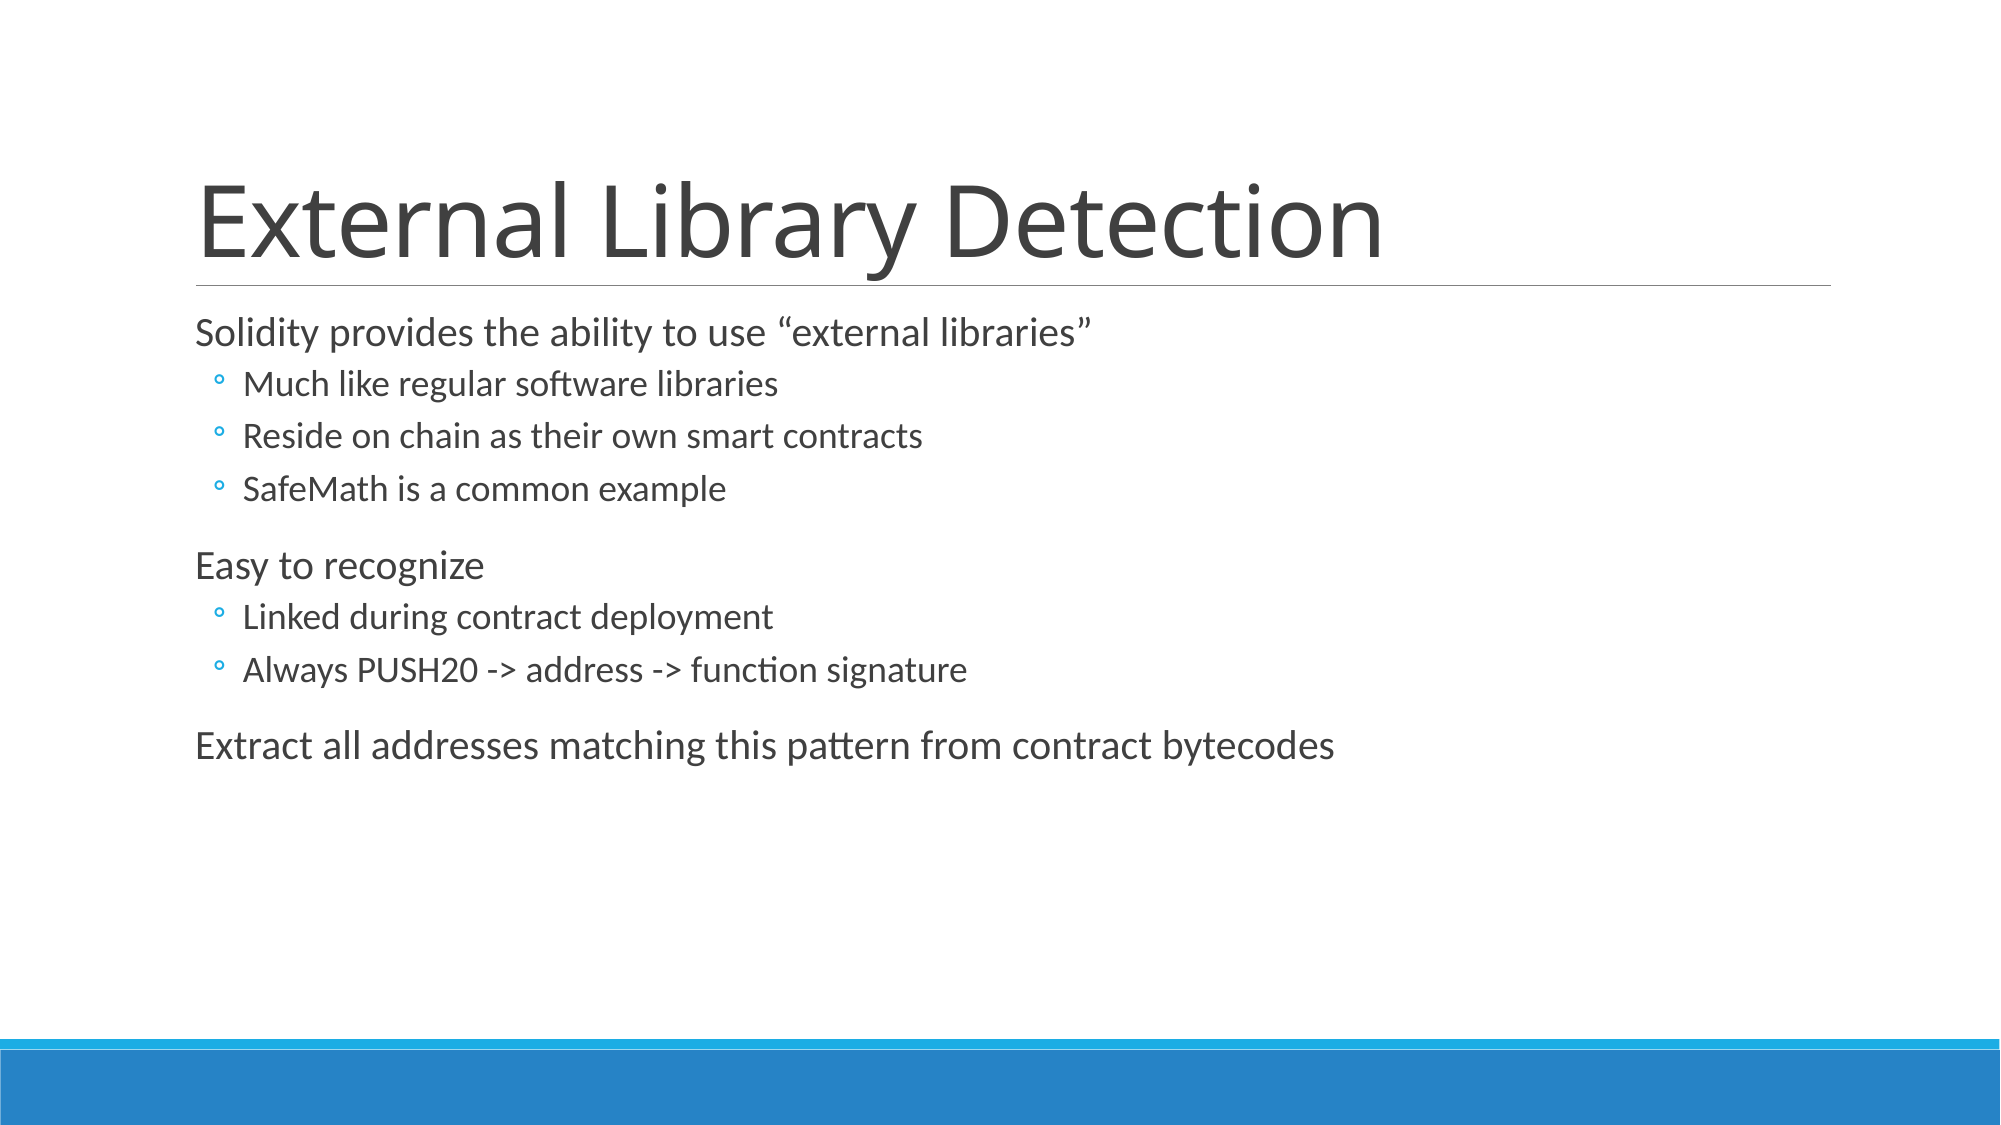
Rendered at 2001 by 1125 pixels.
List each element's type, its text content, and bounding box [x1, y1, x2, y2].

list Solidity provides the ability to use “external libraries” Much like regular software libraries Reside on chain as their own smart contracts SafeMath is a common example Easy to recognize Linked during contract deployment Always PUSH20 -> address -> function signature Extract all addresses matching this pattern from contract bytecodes [180, 302, 1830, 963]
title External Library Detection [180, 47, 1830, 285]
